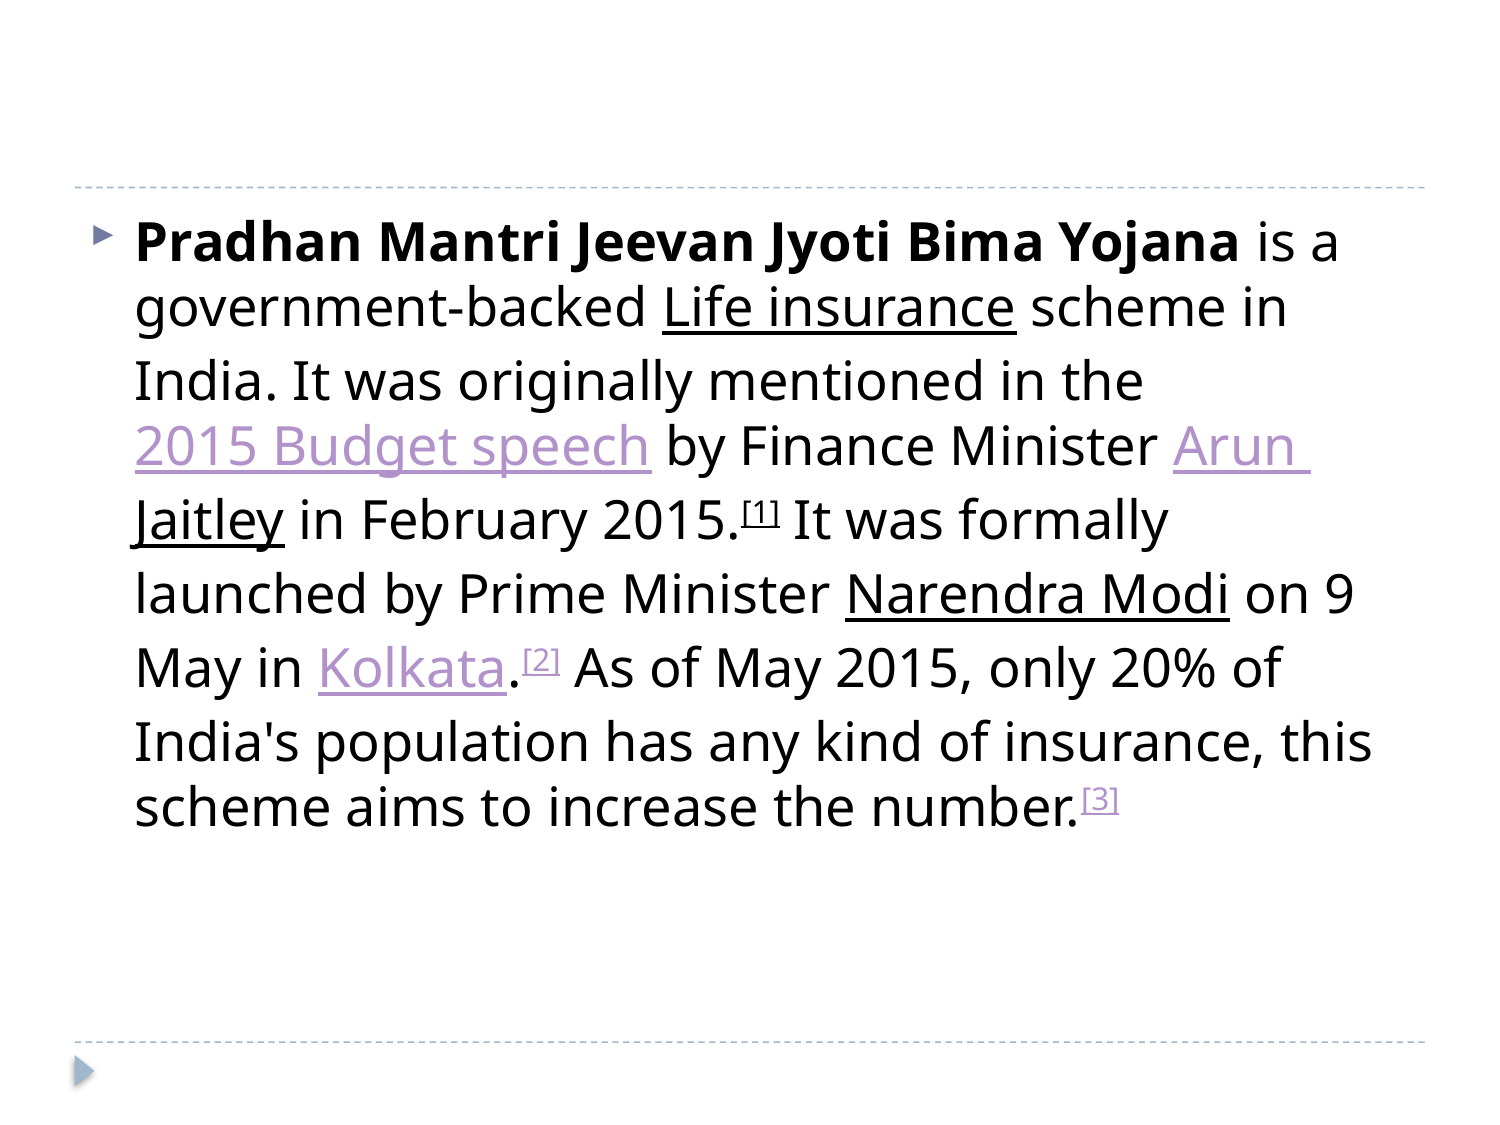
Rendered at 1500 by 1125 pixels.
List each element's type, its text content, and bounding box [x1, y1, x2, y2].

list Pradhan Mantri Jeevan Jyoti Bima Yojana is a government-backed Life insurance scheme in India. It was originally mentioned in the 2015 Budget speech by Finance Minister Arun Jaitley in February 2015.[1] It was formally launched by Prime Minister Narendra Modi on 9 May in Kolkata.[2] As of May 2015, only 20% of India's population has any kind of insurance, this scheme aims to increase the number.[3] [75, 200, 1425, 1010]
